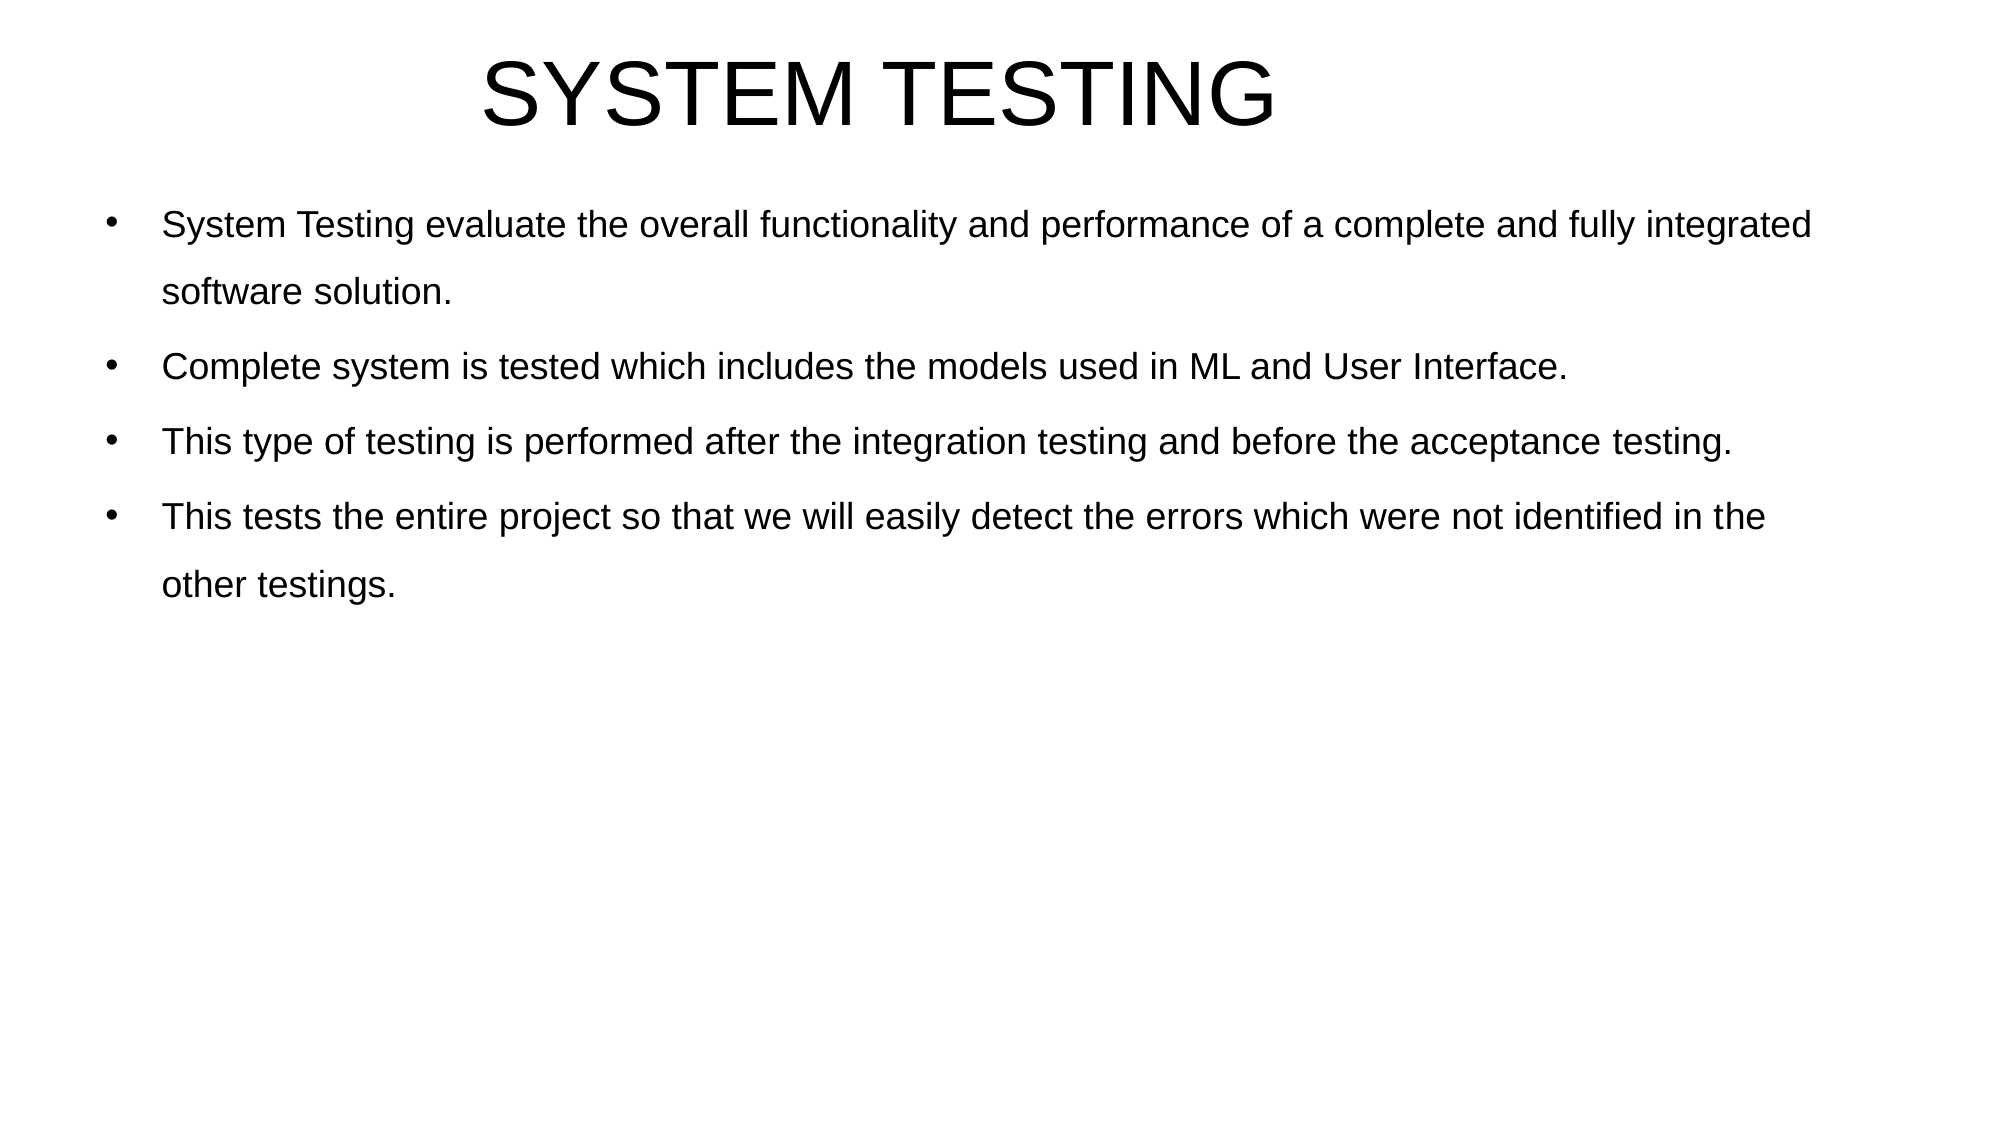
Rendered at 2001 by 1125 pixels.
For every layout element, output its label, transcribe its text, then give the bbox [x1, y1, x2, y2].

list System Testing evaluate the overall functionality and performance of a complete and fully integrated software solution. Complete system is tested which includes the models used in ML and User Interface. This type of testing is performed after the integration testing and before the acceptance testing. This tests the entire project so that we will easily detect the errors which were not identified in the other testings. [90, 169, 1881, 824]
title SYSTEM TESTING [150, 32, 1611, 169]
